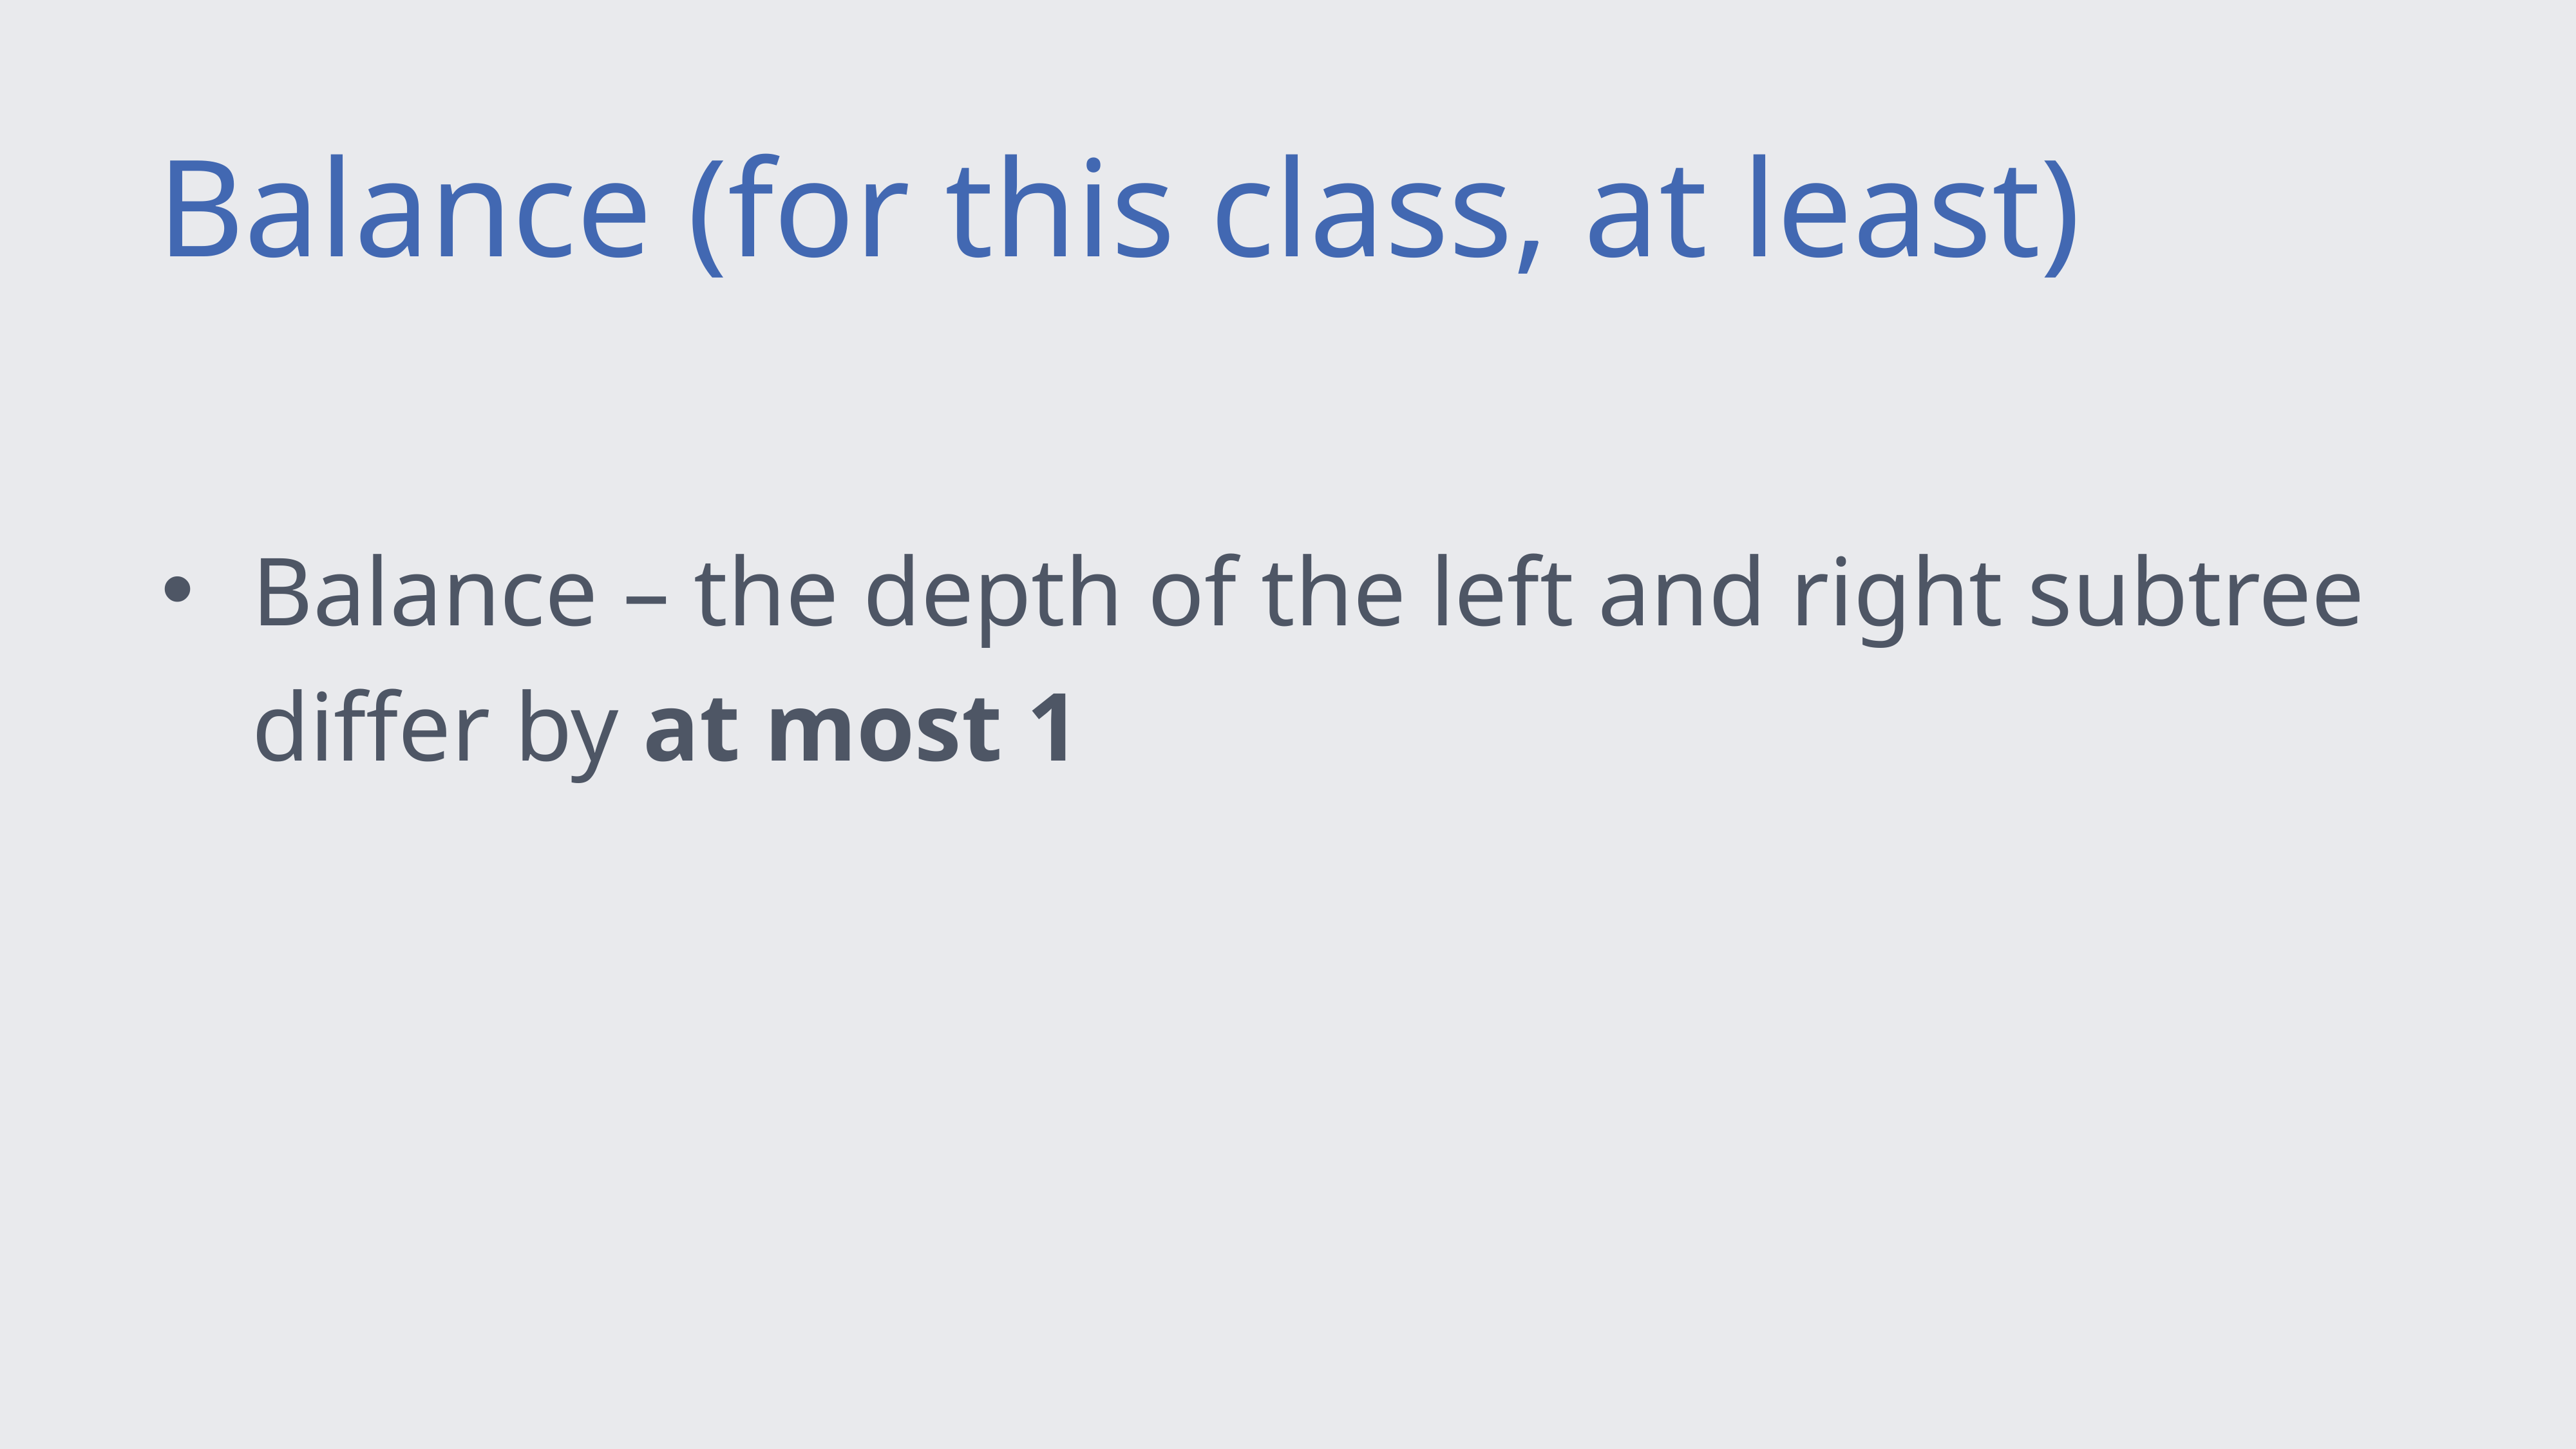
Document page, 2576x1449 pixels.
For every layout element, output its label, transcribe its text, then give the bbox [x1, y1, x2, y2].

list Balance (for this class, at least) [157, 153, 2412, 289]
list Balance – the depth of the left and right subtree differ by at most 1 [161, 509, 2416, 773]
